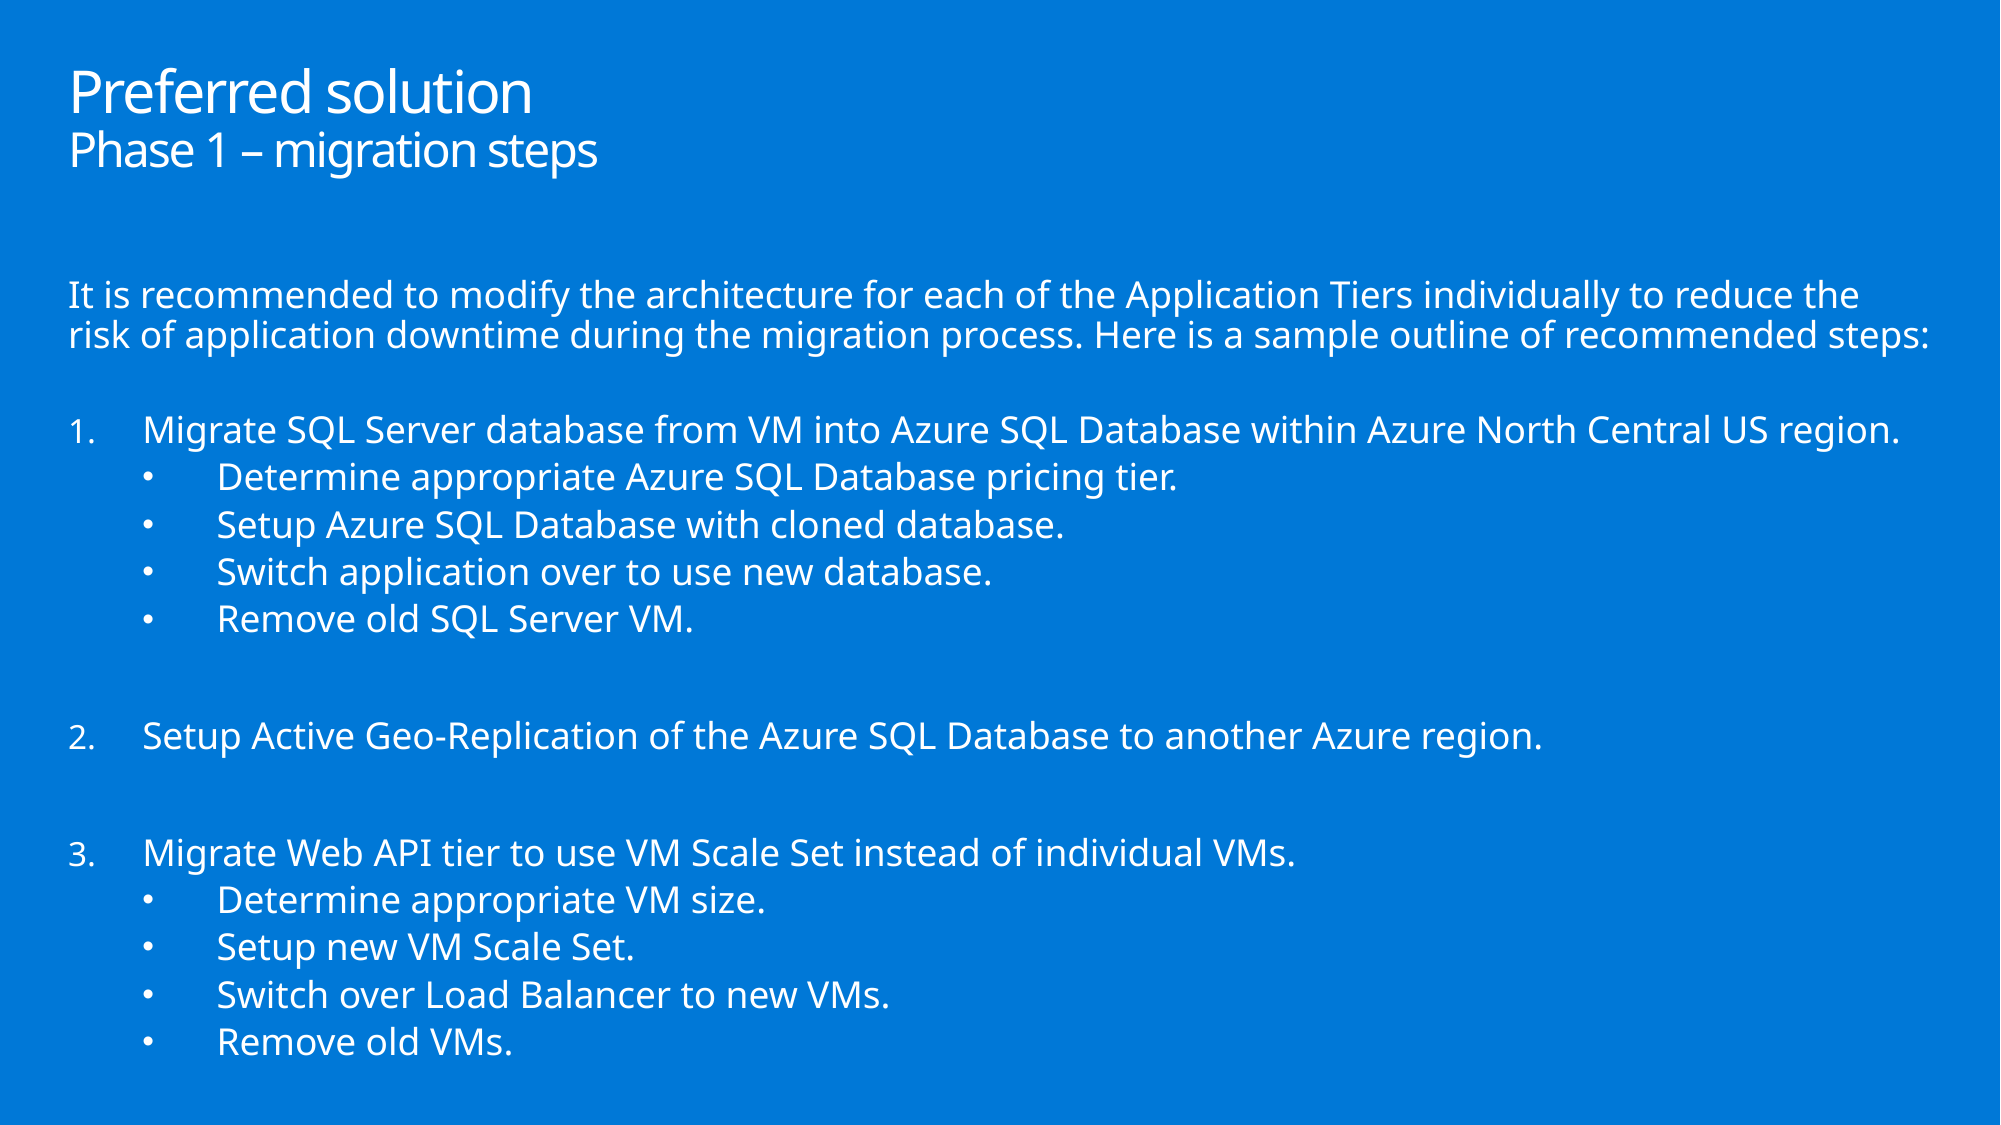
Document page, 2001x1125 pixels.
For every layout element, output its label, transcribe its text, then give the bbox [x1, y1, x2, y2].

list It is recommended to modify the architecture for each of the Application Tiers individually to reduce the risk of application downtime during the migration process. Here is a sample outline of recommended steps: Migrate SQL Server database from VM into Azure SQL Database within Azure North Central US region. Determine appropriate Azure SQL Database pricing tier. Setup Azure SQL Database with cloned database. Switch application over to use new database. Remove old SQL Server VM. Setup Active Geo-Replication of the Azure SQL Database to another Azure region. Migrate Web API tier to use VM Scale Set instead of individual VMs. Determine appropriate VM size. Setup new VM Scale Set. Switch over Load Balancer to new VMs. Remove old VMs. [44, 261, 1956, 1107]
title Preferred solution Phase 1 – migration steps [44, 47, 1957, 196]
